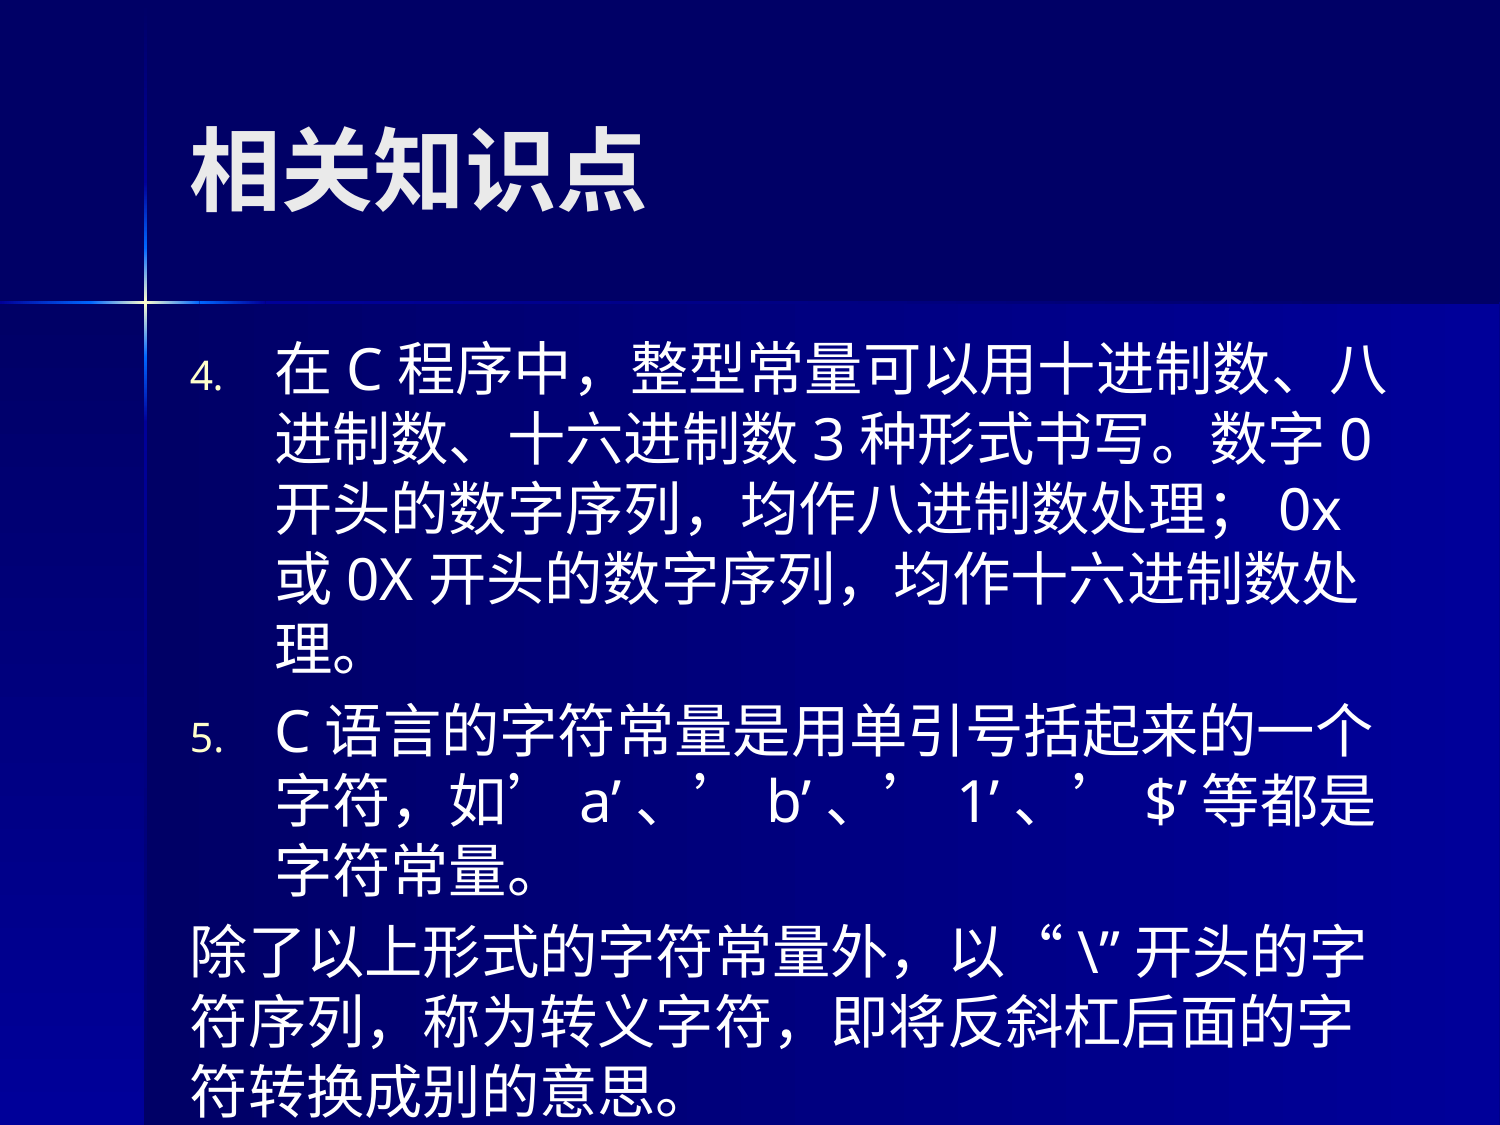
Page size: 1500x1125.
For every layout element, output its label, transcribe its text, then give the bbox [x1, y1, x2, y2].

title 相关知识点 [174, 49, 1413, 286]
list 在C程序中，整型常量可以用十进制数、八进制数、十六进制数3种形式书写。数字0开头的数字序列，均作八进制数处理；0x或0X开头的数字序列，均作十六进制数处理。 C语言的字符常量是用单引号括起来的一个字符，如’a’、’b’、’1’、’$’等都是字符常量。 除了以上形式的字符常量外，以“\”开头的字符序列，称为转义字符，即将反斜杠后面的字符转换成别的意思。 [174, 324, 1413, 1001]
